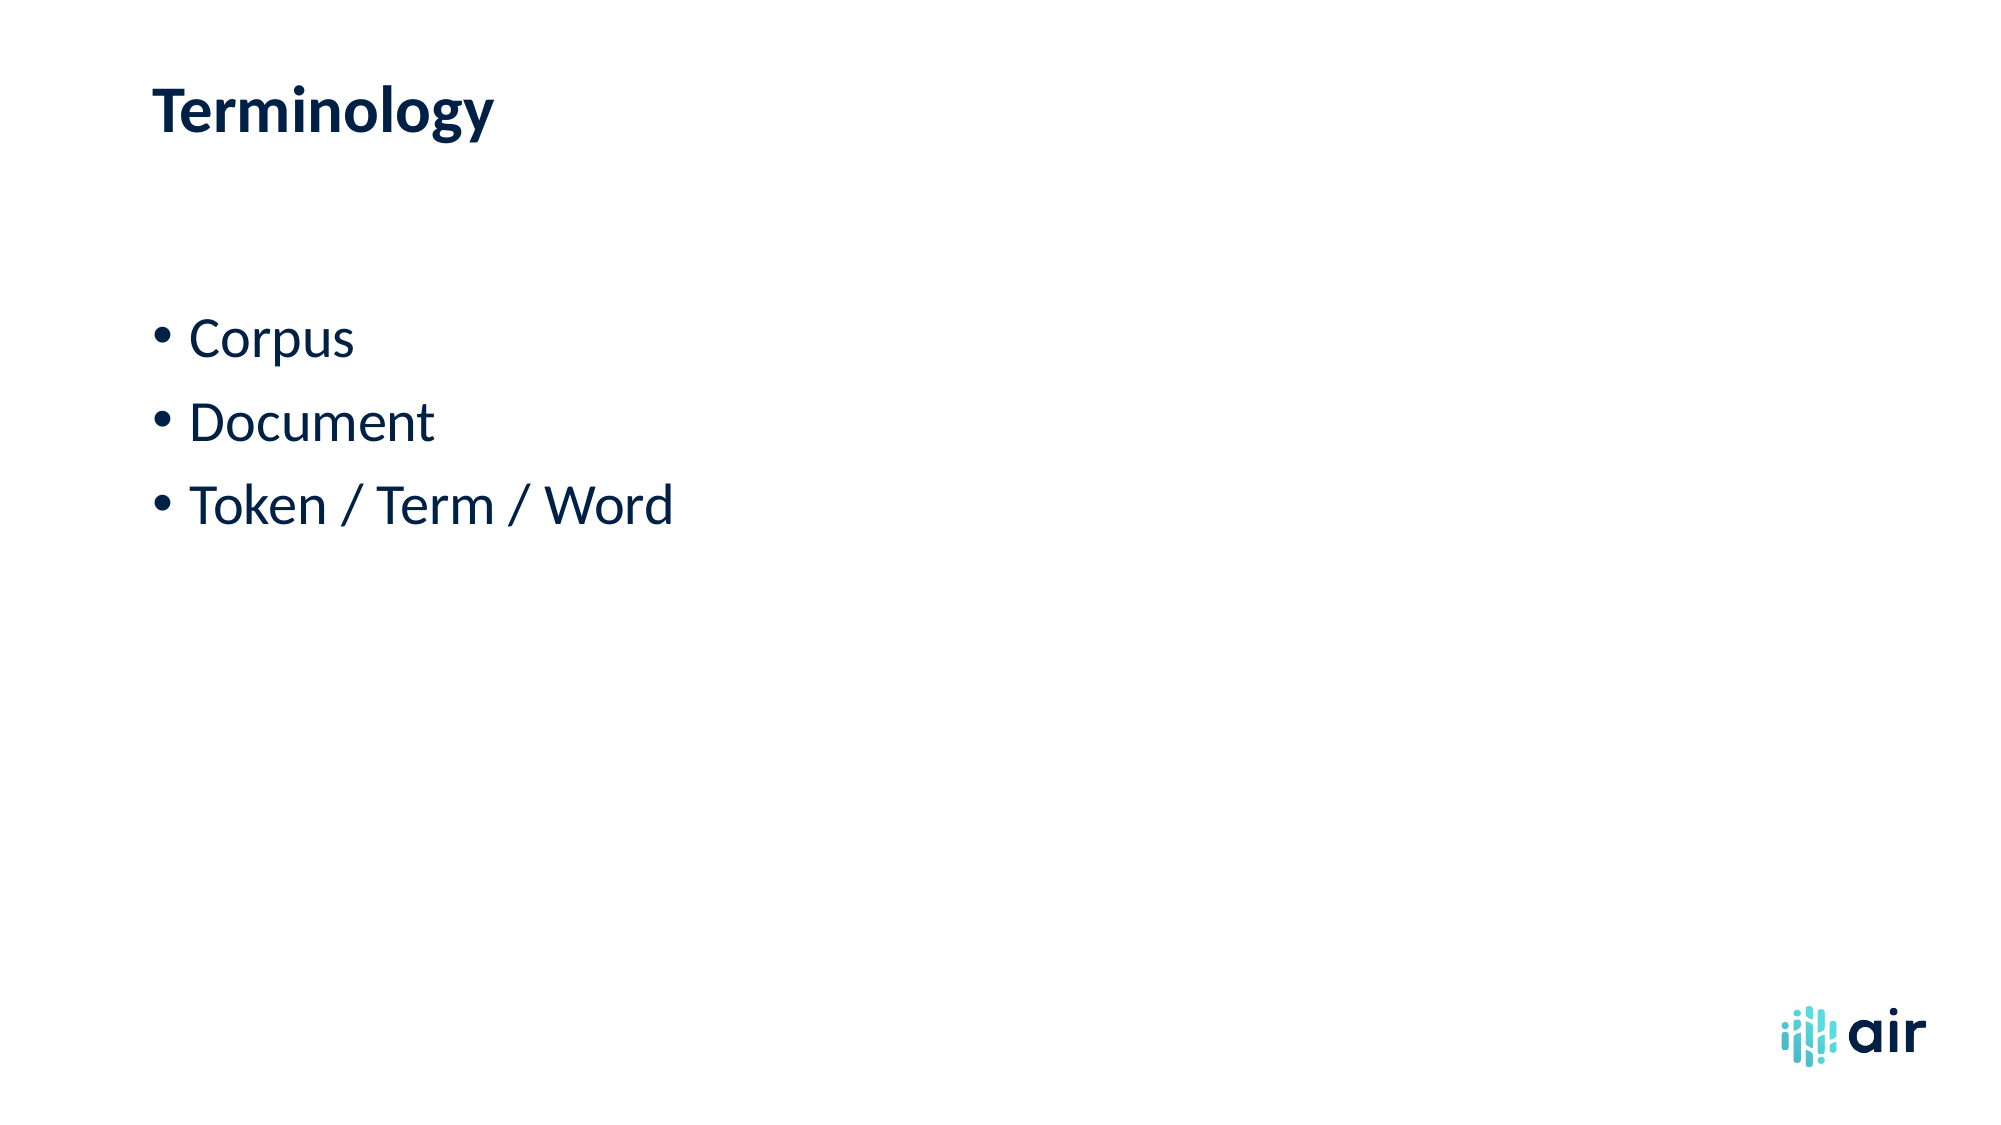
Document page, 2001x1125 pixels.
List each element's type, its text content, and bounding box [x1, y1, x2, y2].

title Terminology [137, 67, 1863, 242]
list Corpus Document Token / Term / Word [137, 299, 1863, 1014]
picture [1773, 1001, 1932, 1070]
